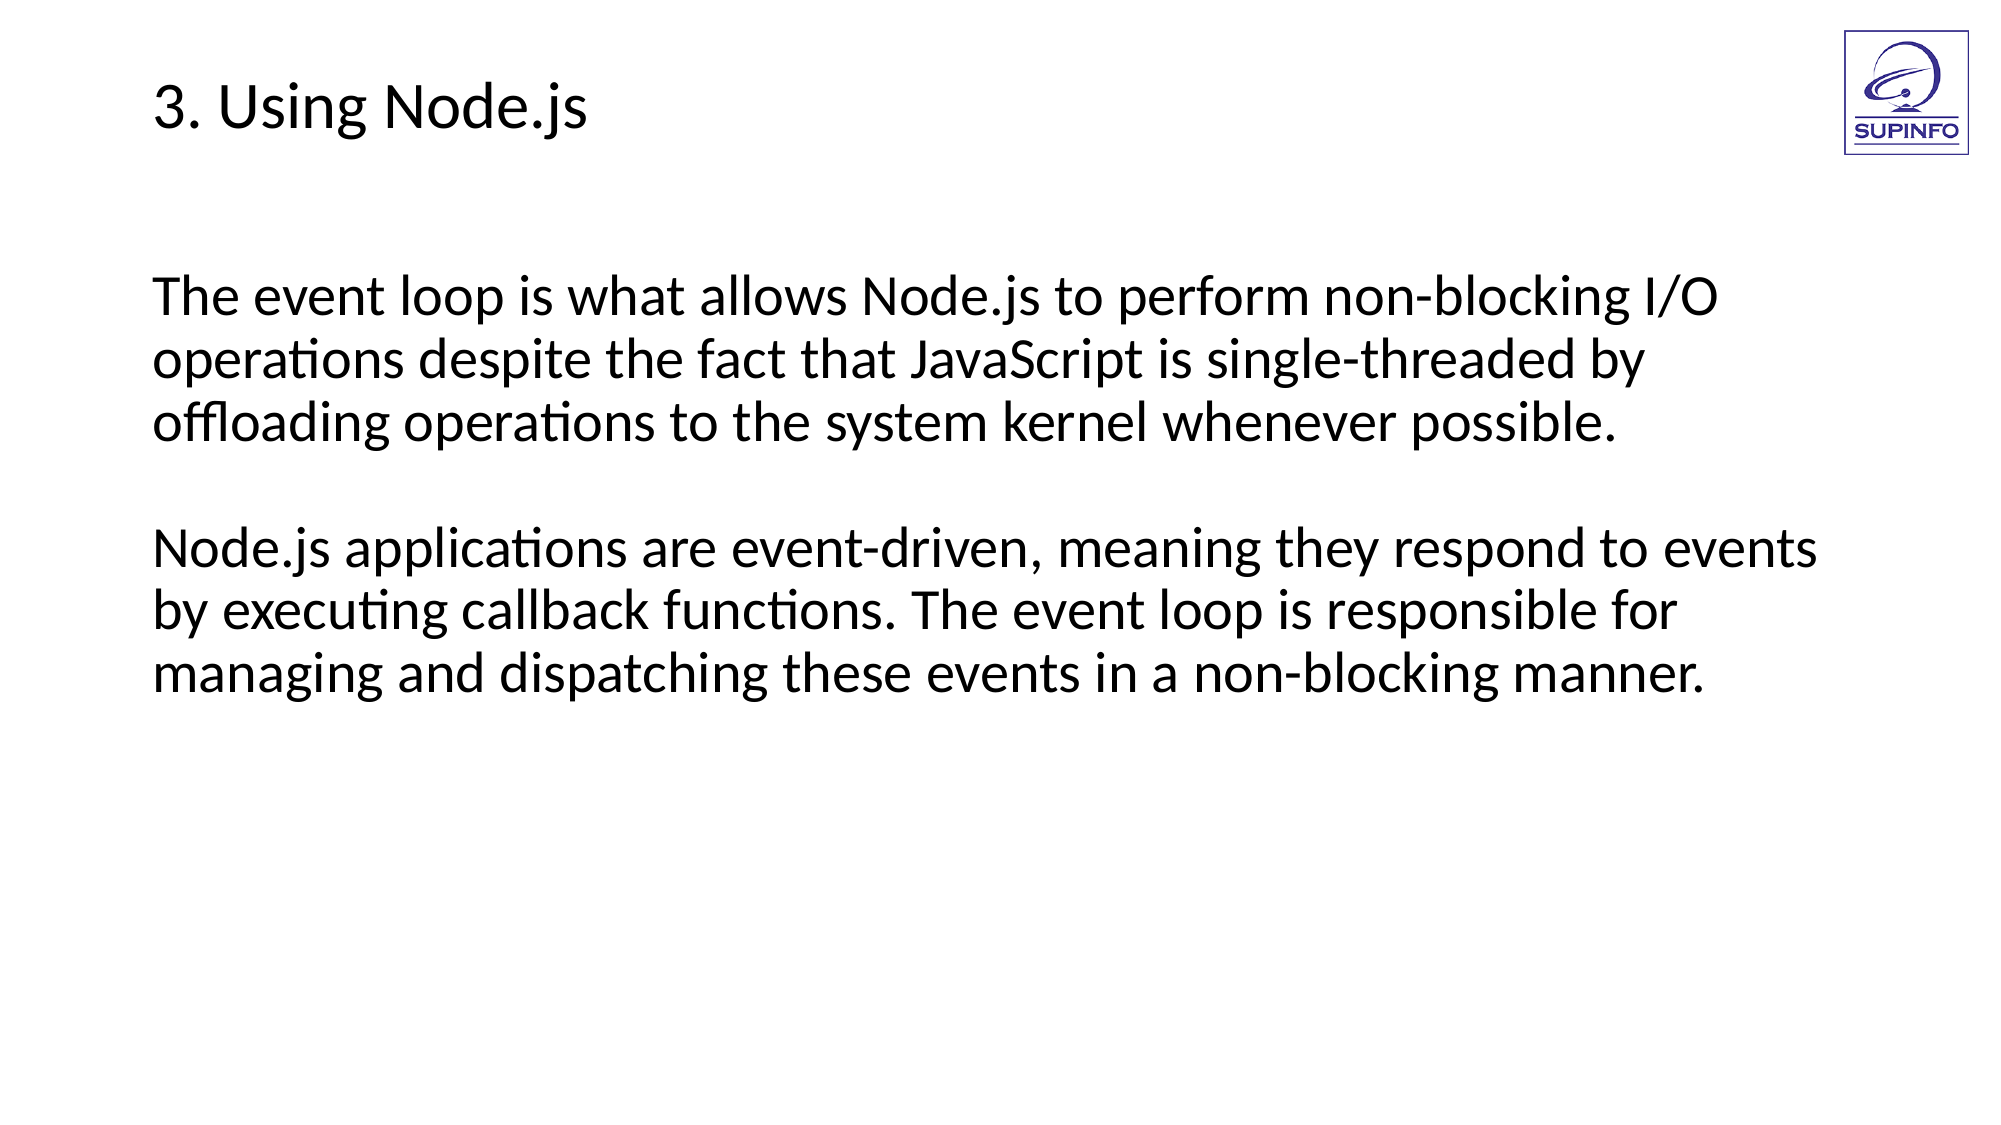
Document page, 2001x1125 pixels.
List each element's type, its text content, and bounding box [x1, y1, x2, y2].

picture [1844, 30, 1969, 155]
list The event loop is what allows Node.js to perform non-blocking I/O operations despite the fact that JavaScript is single-threaded by offloading operations to the system kernel whenever possible. Node.js applications are event-driven, meaning they respond to events by executing callback functions. The event loop is responsible for managing and dispatching these events in a non-blocking manner. [137, 257, 1863, 1014]
list 3. Using Node.js [137, 63, 1862, 157]
